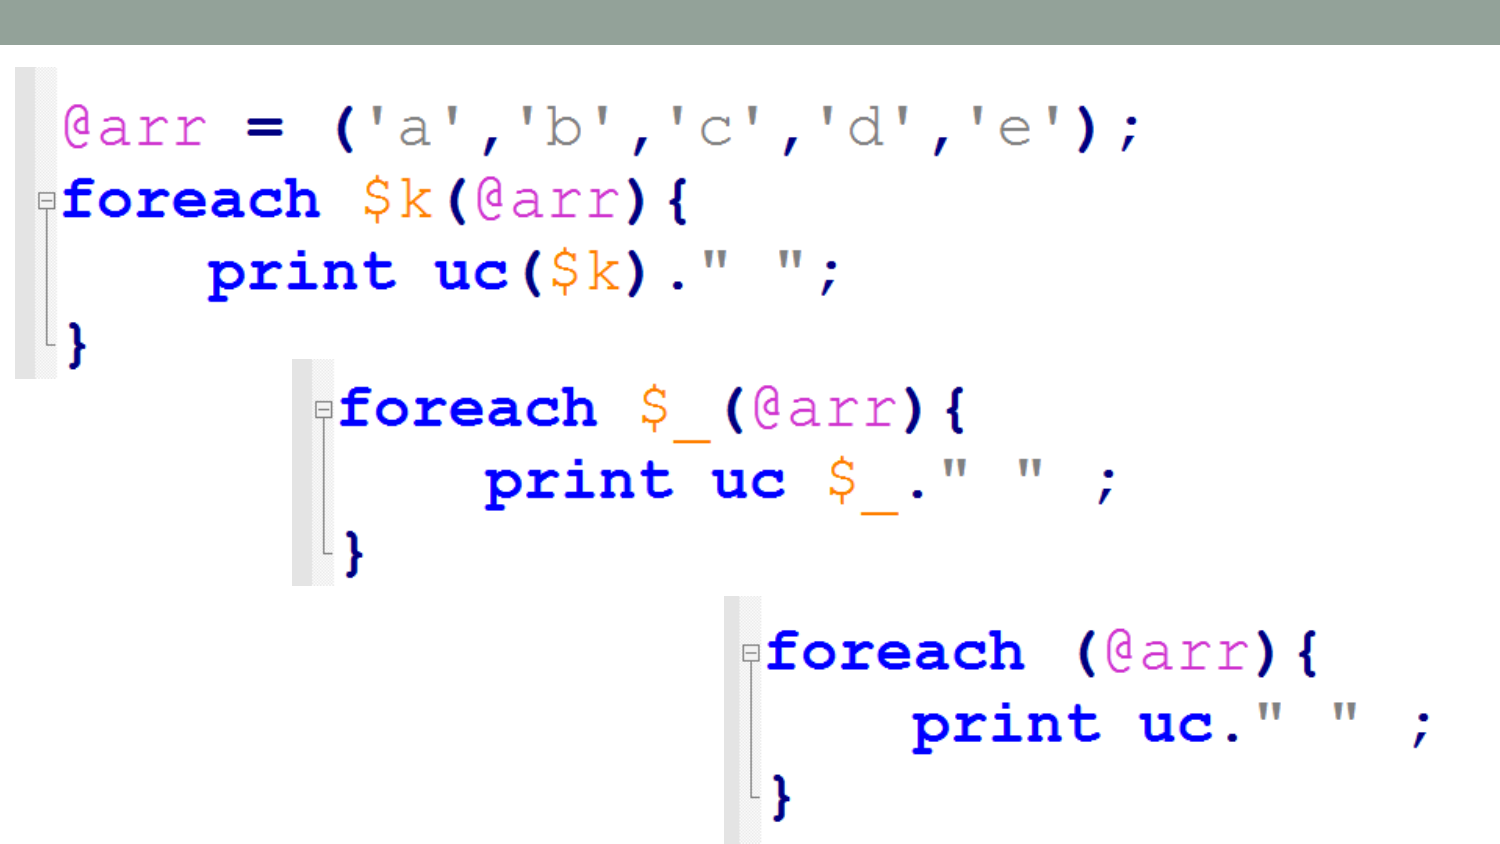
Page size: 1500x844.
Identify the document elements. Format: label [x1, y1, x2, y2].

picture [14, 67, 1158, 587]
picture [724, 596, 1475, 844]
